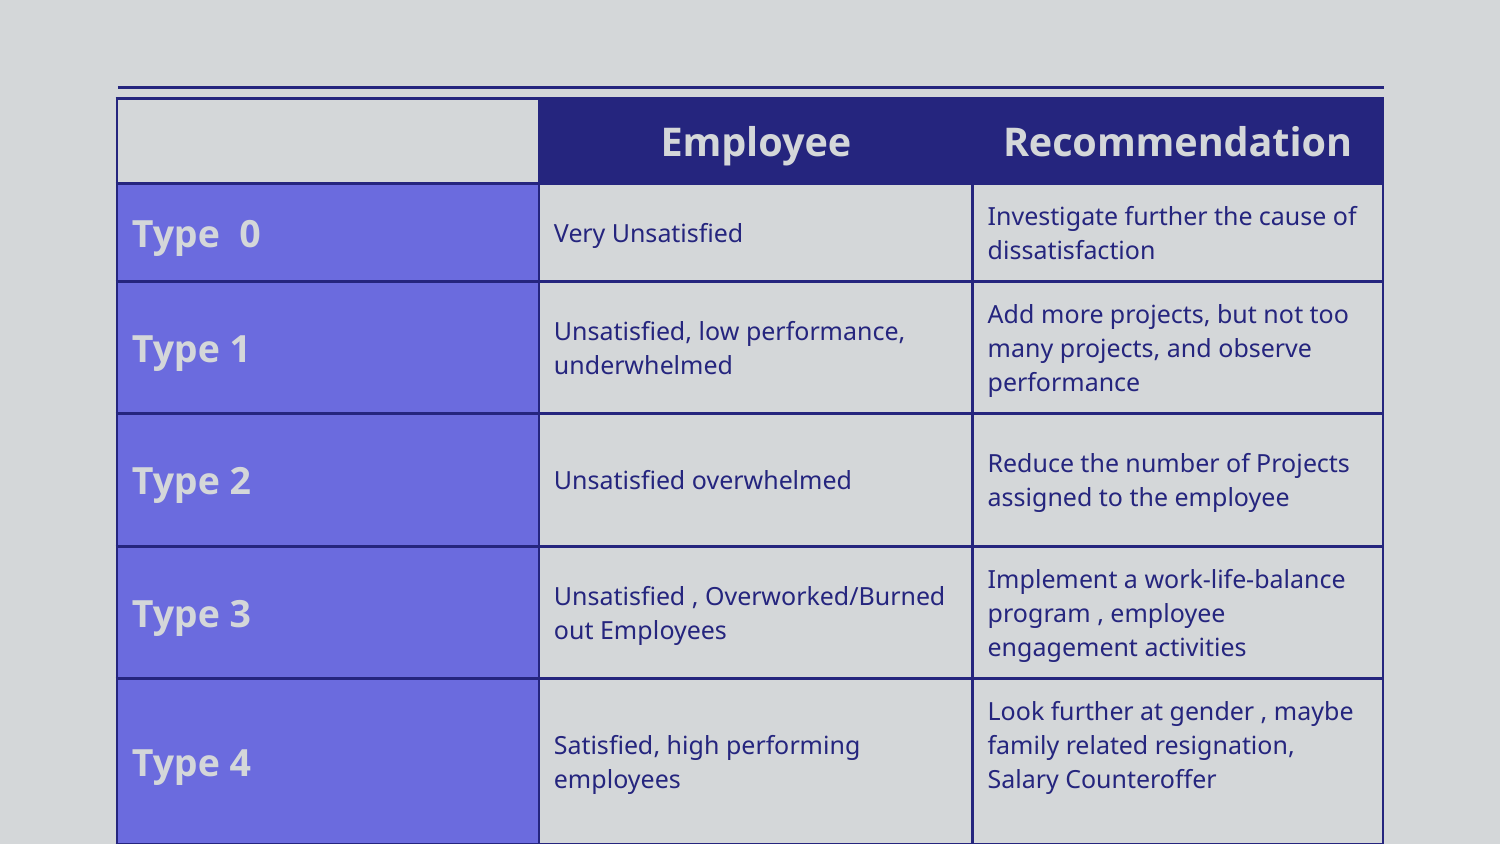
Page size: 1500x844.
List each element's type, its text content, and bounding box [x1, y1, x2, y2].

table_cell Type 1 [118, 283, 538, 412]
table_cell Unsatisfied, low performance, underwhelmed [540, 283, 971, 412]
table_cell Reduce the number of Projects assigned to the employee [974, 415, 1382, 545]
table_cell Type 4 [118, 680, 538, 843]
table_header [118, 100, 538, 182]
table_cell Very Unsatisfied [540, 185, 971, 280]
table_cell Implement a work-life-balance program , employee engagement activities [974, 548, 1382, 677]
table_header Recommendation [974, 100, 1382, 182]
table_cell Type 0 [118, 185, 538, 280]
table_header Employee [540, 100, 971, 182]
table_cell Add more projects, but not too many projects, and observe performance [974, 283, 1382, 412]
table_cell Investigate further the cause of dissatisfaction [974, 185, 1382, 280]
table_cell Unsatisfied , Overworked/Burned out Employees [540, 548, 971, 677]
table_cell Satisfied, high performing employees [540, 680, 971, 843]
table_cell Unsatisfied overwhelmed [540, 415, 971, 545]
table_cell Look further at gender , maybe family related resignation, Salary Counteroffer [974, 680, 1382, 843]
table_cell Type 3 [118, 548, 538, 677]
table_cell Type 2 [118, 415, 538, 545]
